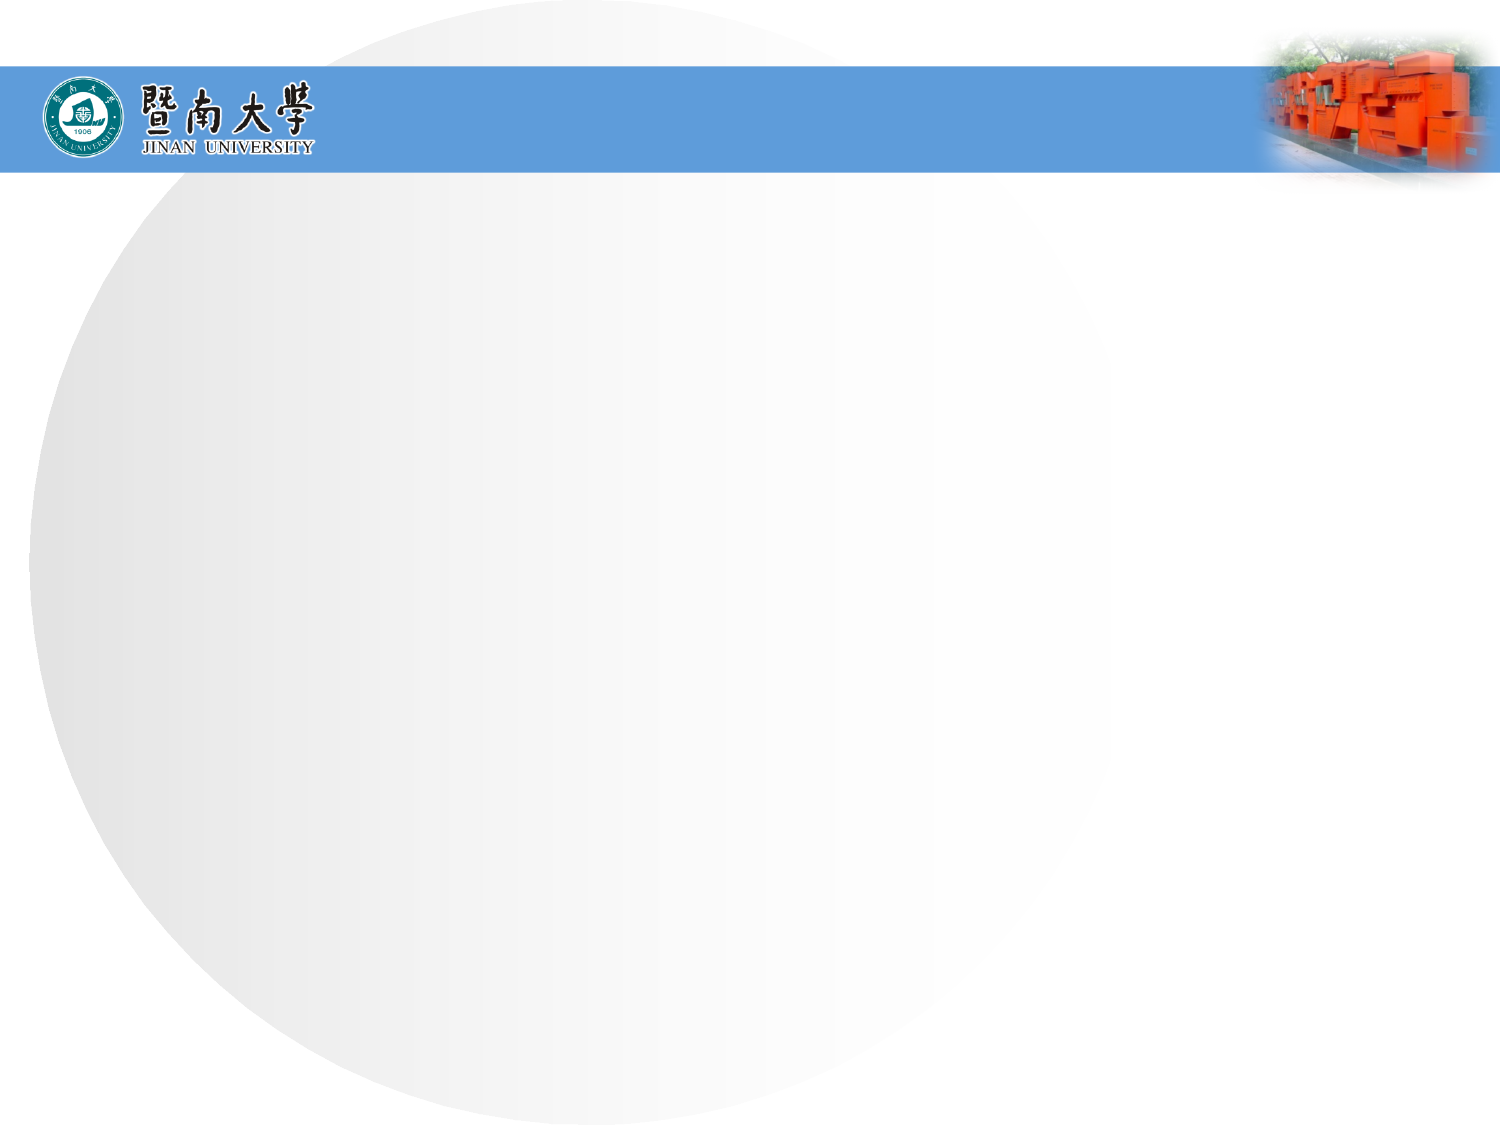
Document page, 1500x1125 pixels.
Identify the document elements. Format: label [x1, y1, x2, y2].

picture [1290, 68, 1461, 154]
picture [32, 74, 340, 164]
